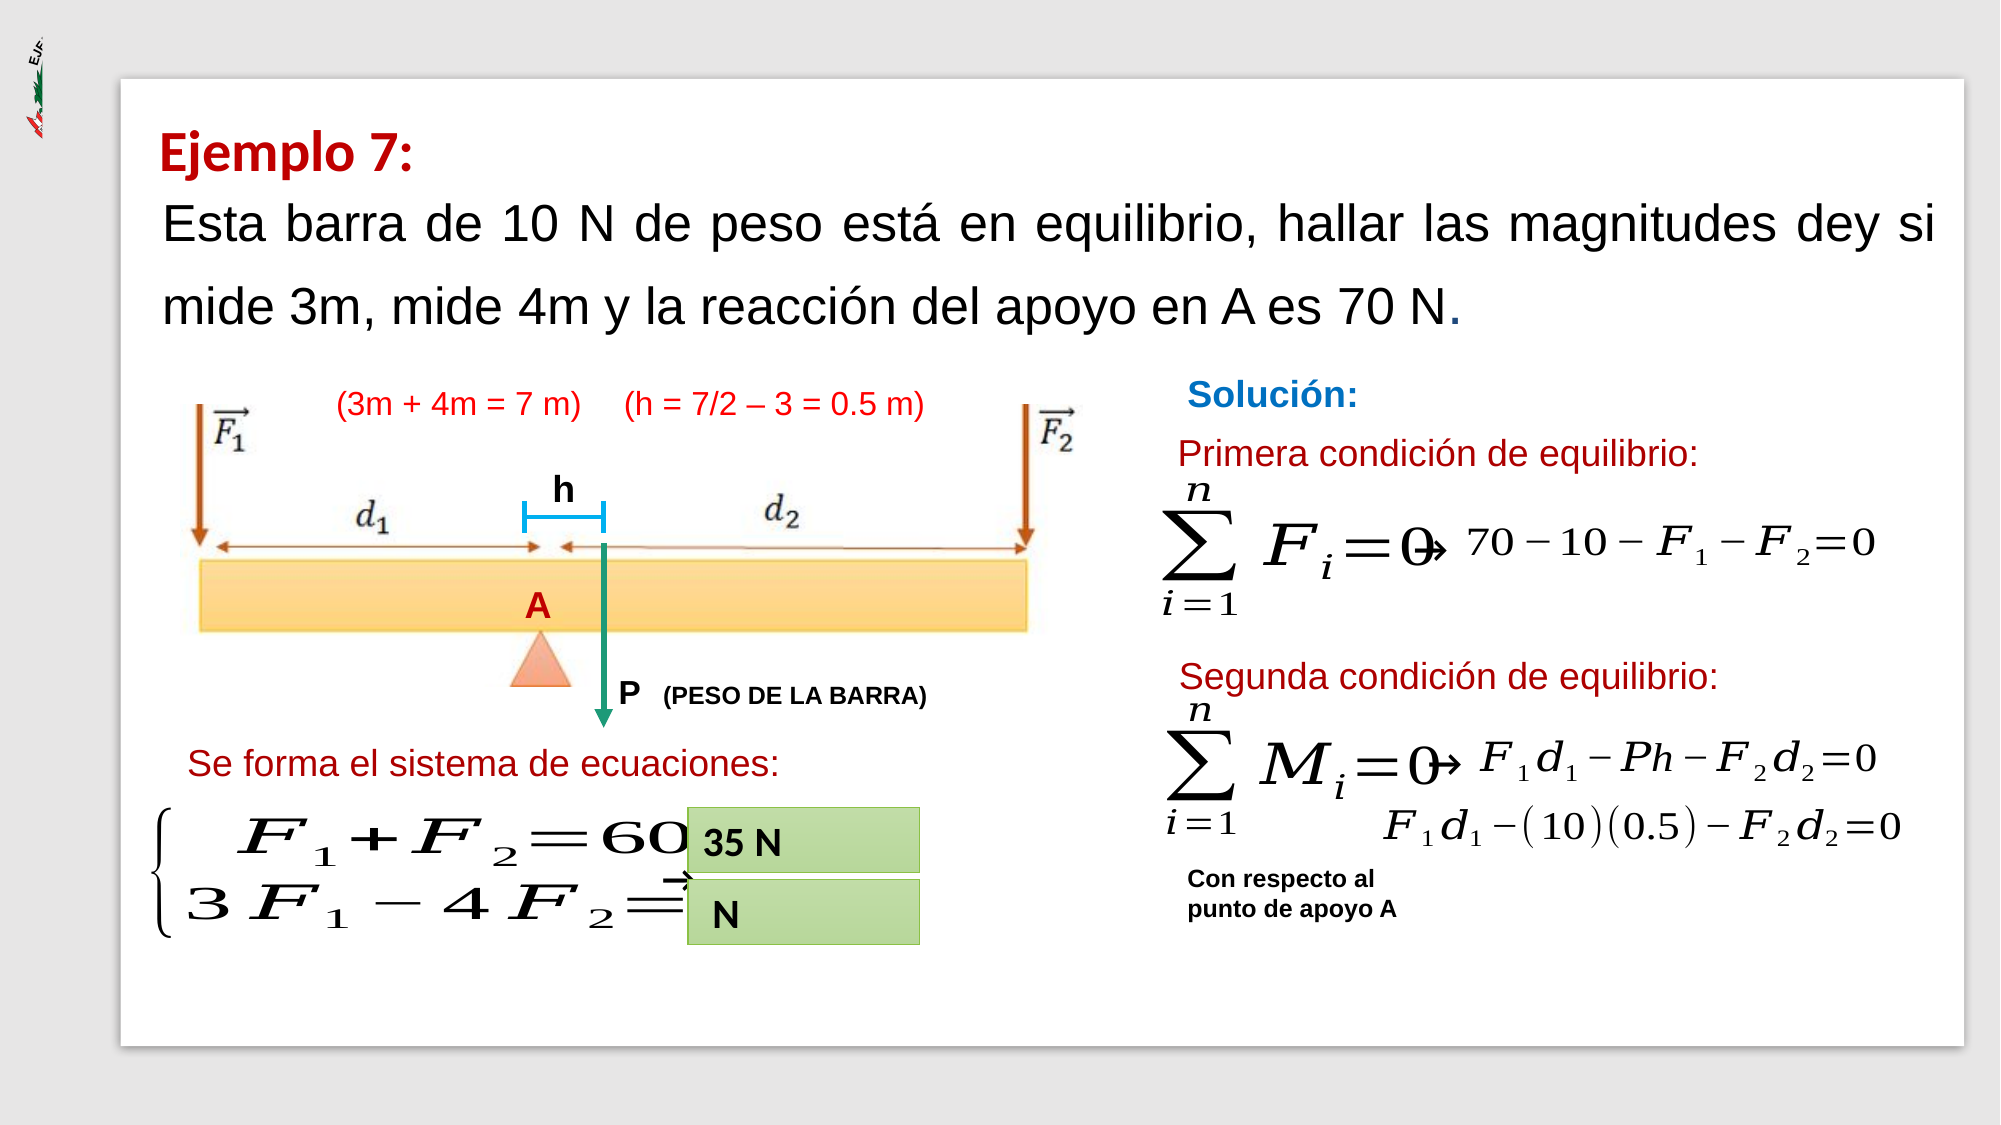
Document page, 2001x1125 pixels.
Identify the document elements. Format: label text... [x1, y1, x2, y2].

picture [180, 404, 1083, 687]
text_box Segunda condición de equilibrio: [1164, 644, 1805, 705]
text_box Con respecto al punto de apoyo A [1172, 855, 1456, 931]
text_box → [1413, 525, 1453, 571]
text_box Solución: [1172, 362, 1388, 423]
text_box P (PESO DE LA BARRA) [604, 687, 957, 719]
picture [26, 19, 41, 156]
text_box (h = 7/2 – 3 = 0.5 m) [609, 375, 962, 404]
text_box [120, 78, 1965, 1047]
text_box [41, 0, 2000, 1125]
text_box Primera condición de equilibrio: [1162, 421, 1721, 481]
text_box → [662, 854, 701, 900]
text_box (3m + 4m = 7 m) [321, 375, 604, 404]
text_box → [1428, 738, 1467, 784]
text_box Se forma el sistema de ecuaciones: [172, 731, 814, 792]
text_box Ejemplo 7: [144, 77, 450, 191]
